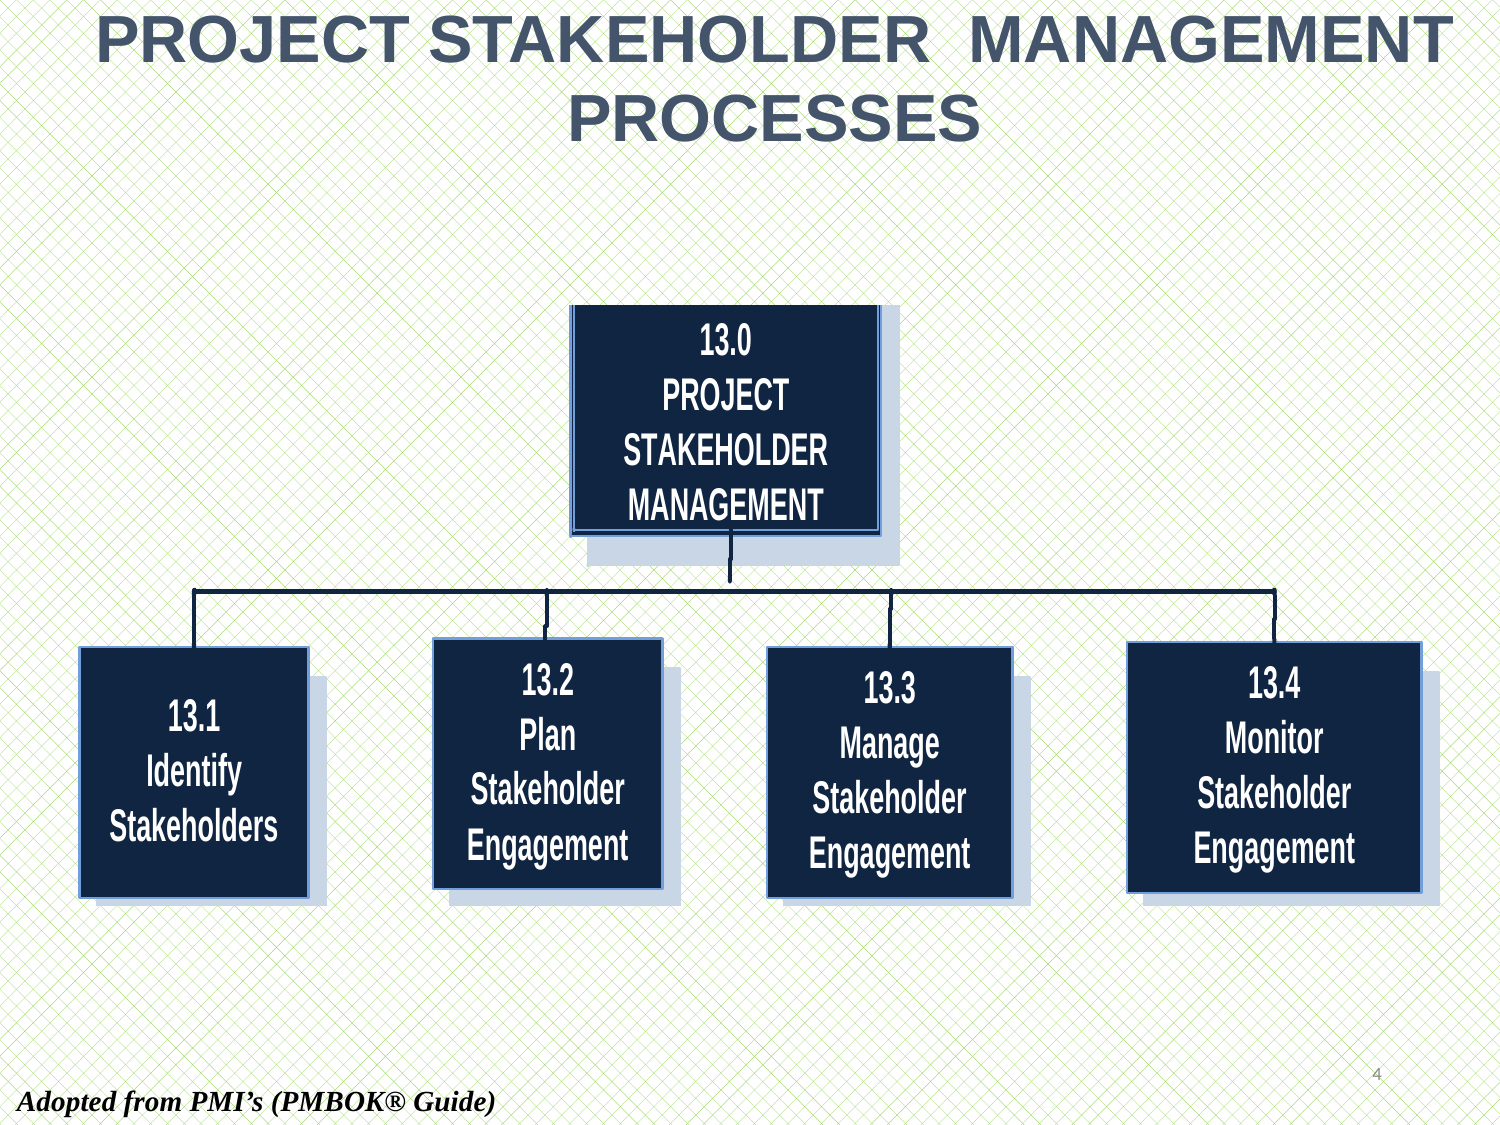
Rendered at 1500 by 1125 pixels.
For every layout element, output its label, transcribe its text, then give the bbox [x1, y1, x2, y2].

text_box [512, 1024, 988, 1100]
text_box [112, 1024, 425, 1074]
slide_number 4 [1059, 1042, 1397, 1103]
text_box PROJECT STAKEHOLDER MANAGEMENT PROCESSES [62, 37, 1488, 163]
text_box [74, 305, 1475, 906]
text_box Adopted from PMI’s (PMBOK® Guide) [1, 1074, 519, 1125]
